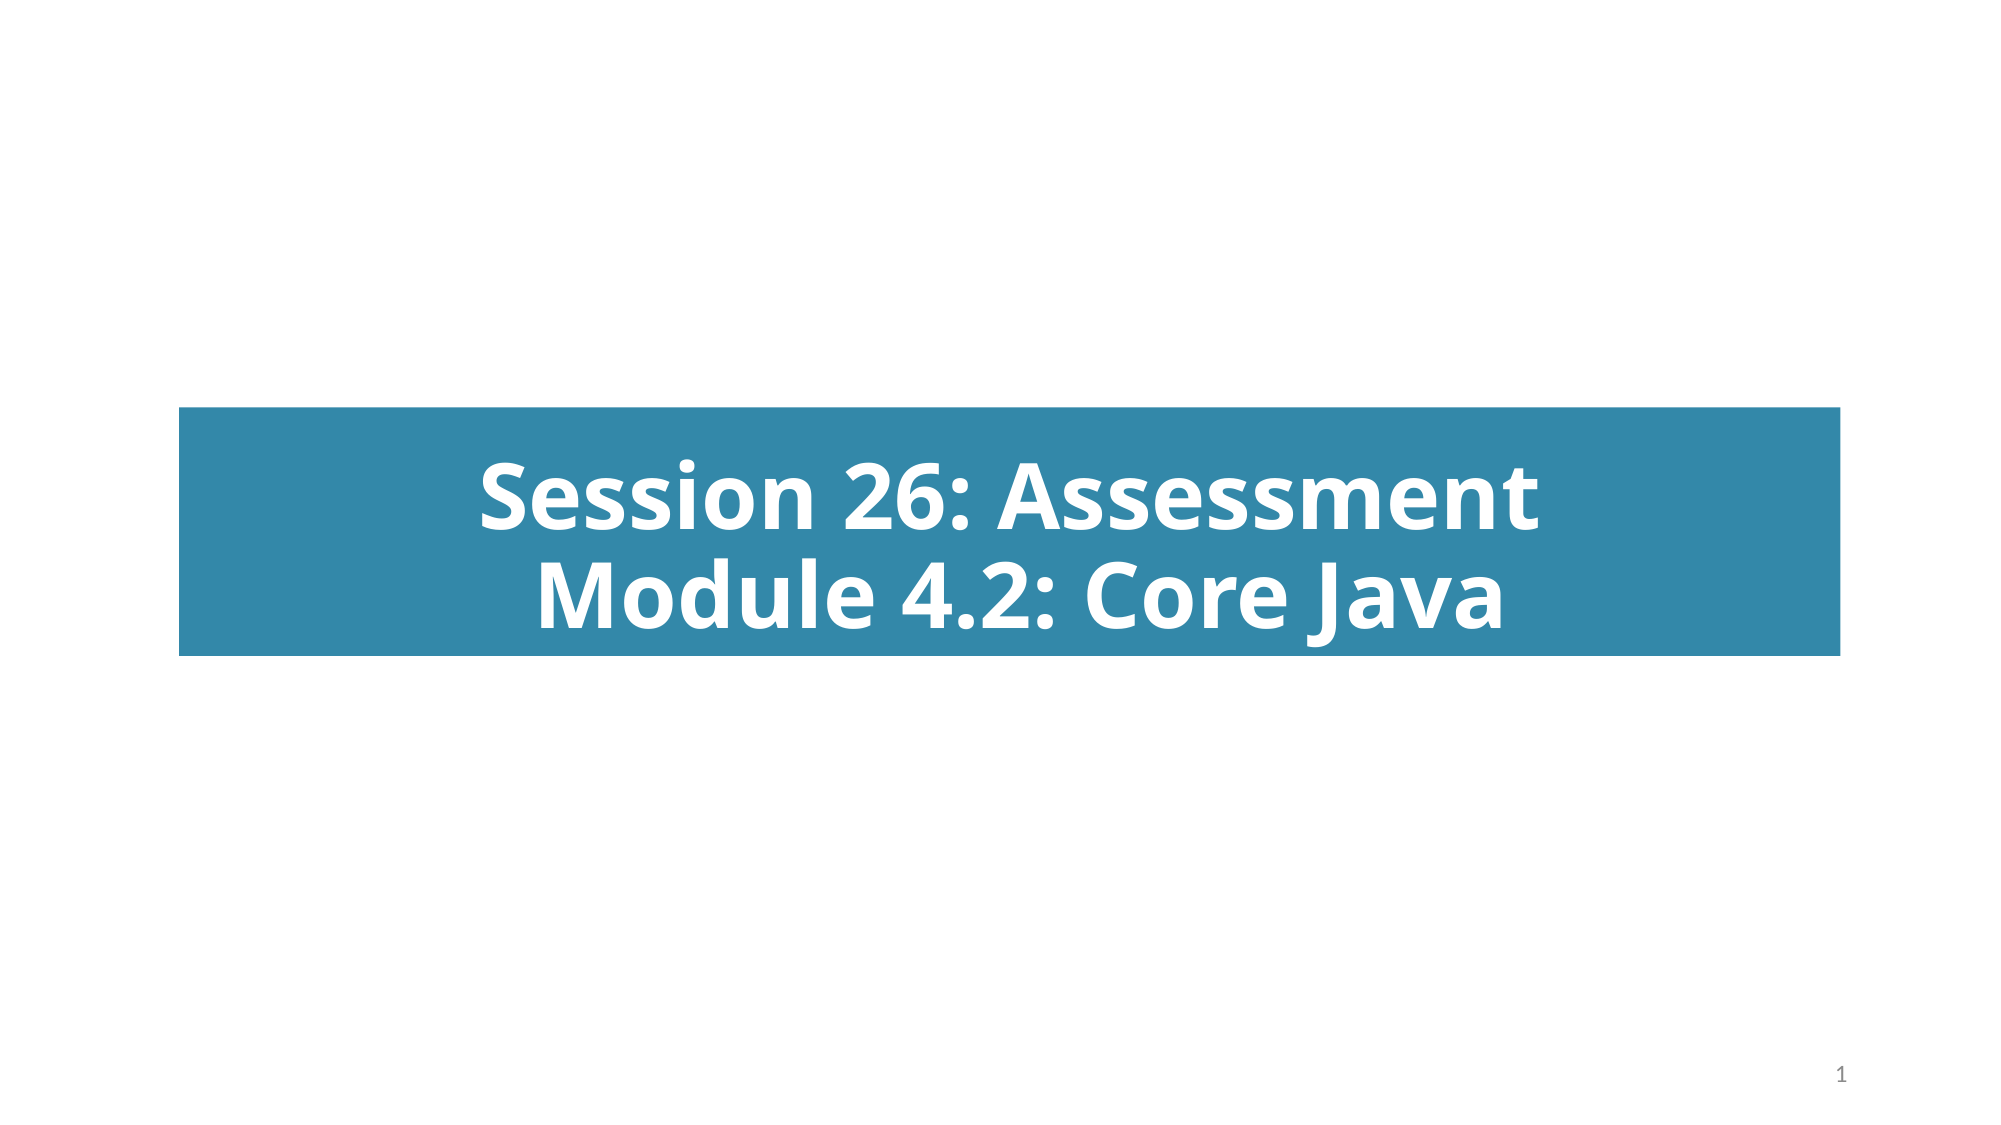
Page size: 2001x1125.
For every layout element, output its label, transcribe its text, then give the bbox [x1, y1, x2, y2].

slide_number 1 [1412, 1042, 1863, 1103]
title Session 26: Assessment Module 4.2: Core Java [179, 407, 1841, 656]
